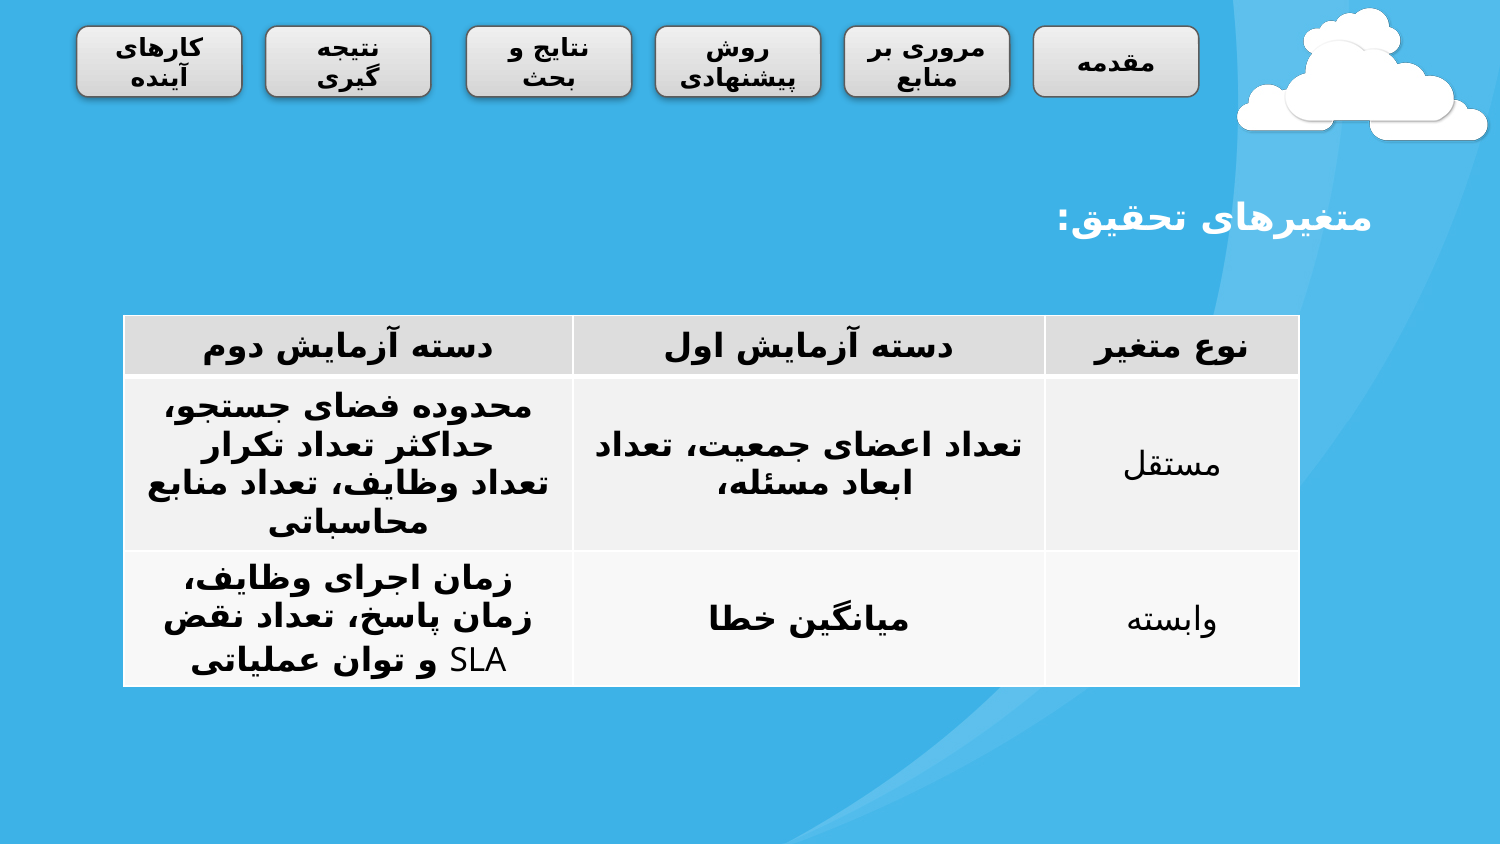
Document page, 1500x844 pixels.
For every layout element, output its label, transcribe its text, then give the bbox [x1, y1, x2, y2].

table_header دسته آزمایش دوم [125, 316, 572, 374]
table_header نوع متغیر [1046, 316, 1298, 374]
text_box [76, 25, 1200, 98]
picture [0, 0, 1500, 844]
table_cell زمان اجرای وظایف، زمان پاسخ، تعداد نقض SLA و توان عملیاتی [125, 552, 572, 685]
table_cell مستقل [1046, 379, 1298, 550]
table_cell میانگین خطا [574, 552, 1044, 685]
table_cell محدوده فضای جستجو، حداکثر تعداد تکرار تعداد وظایف، تعداد منابع محاسباتی [125, 379, 572, 550]
table_cell تعداد اعضای جمعیت، تعداد ابعاد مسئله، [574, 379, 1044, 550]
text_box متغیرهای تحقیق: [986, 185, 1388, 246]
table_cell وابسته [1046, 552, 1298, 685]
table_header دسته آزمایش اول [574, 316, 1044, 374]
